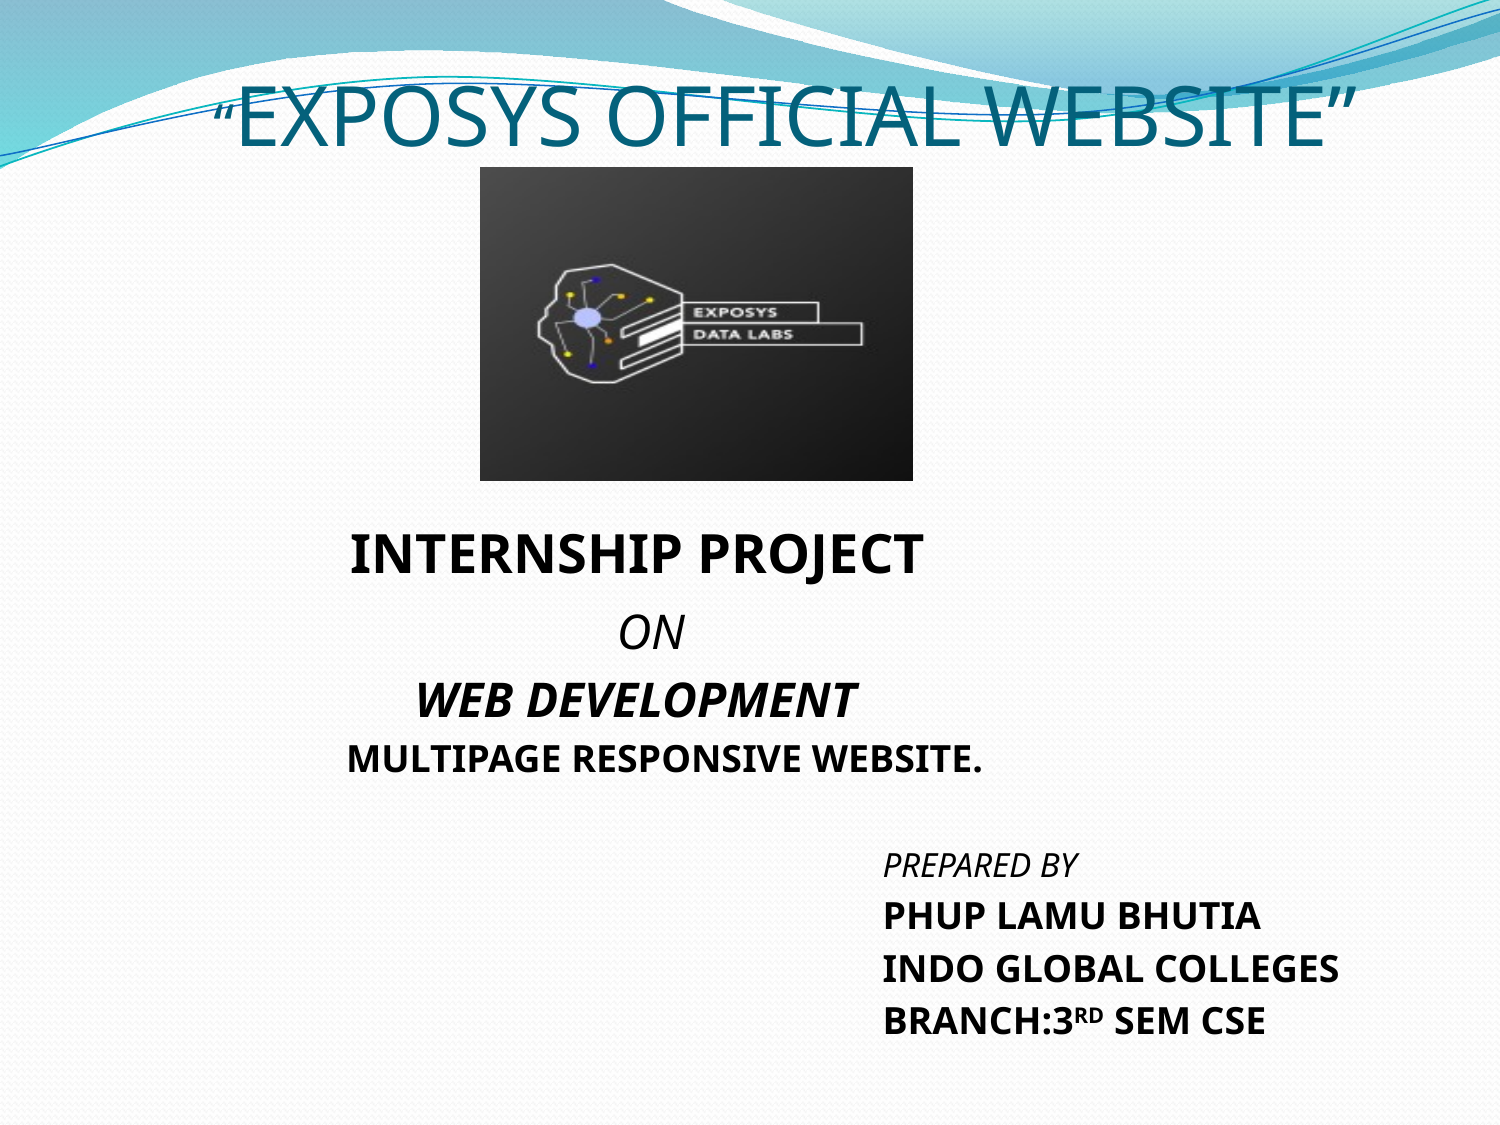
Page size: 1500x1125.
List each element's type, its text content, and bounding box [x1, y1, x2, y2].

title “EXPOSYS OFFICIAL WEBSITE” [122, 49, 1463, 163]
list INTERNSHIP PROJECT ON WEB DEVELOPMENT MULTIPAGE RESPONSIVE WEBSITE. PREPARED BY PHUP LAMU BHUTIA INDO GLOBAL COLLEGES BRANCH:3RD SEM CSE [0, 360, 1500, 1091]
picture [479, 167, 914, 481]
